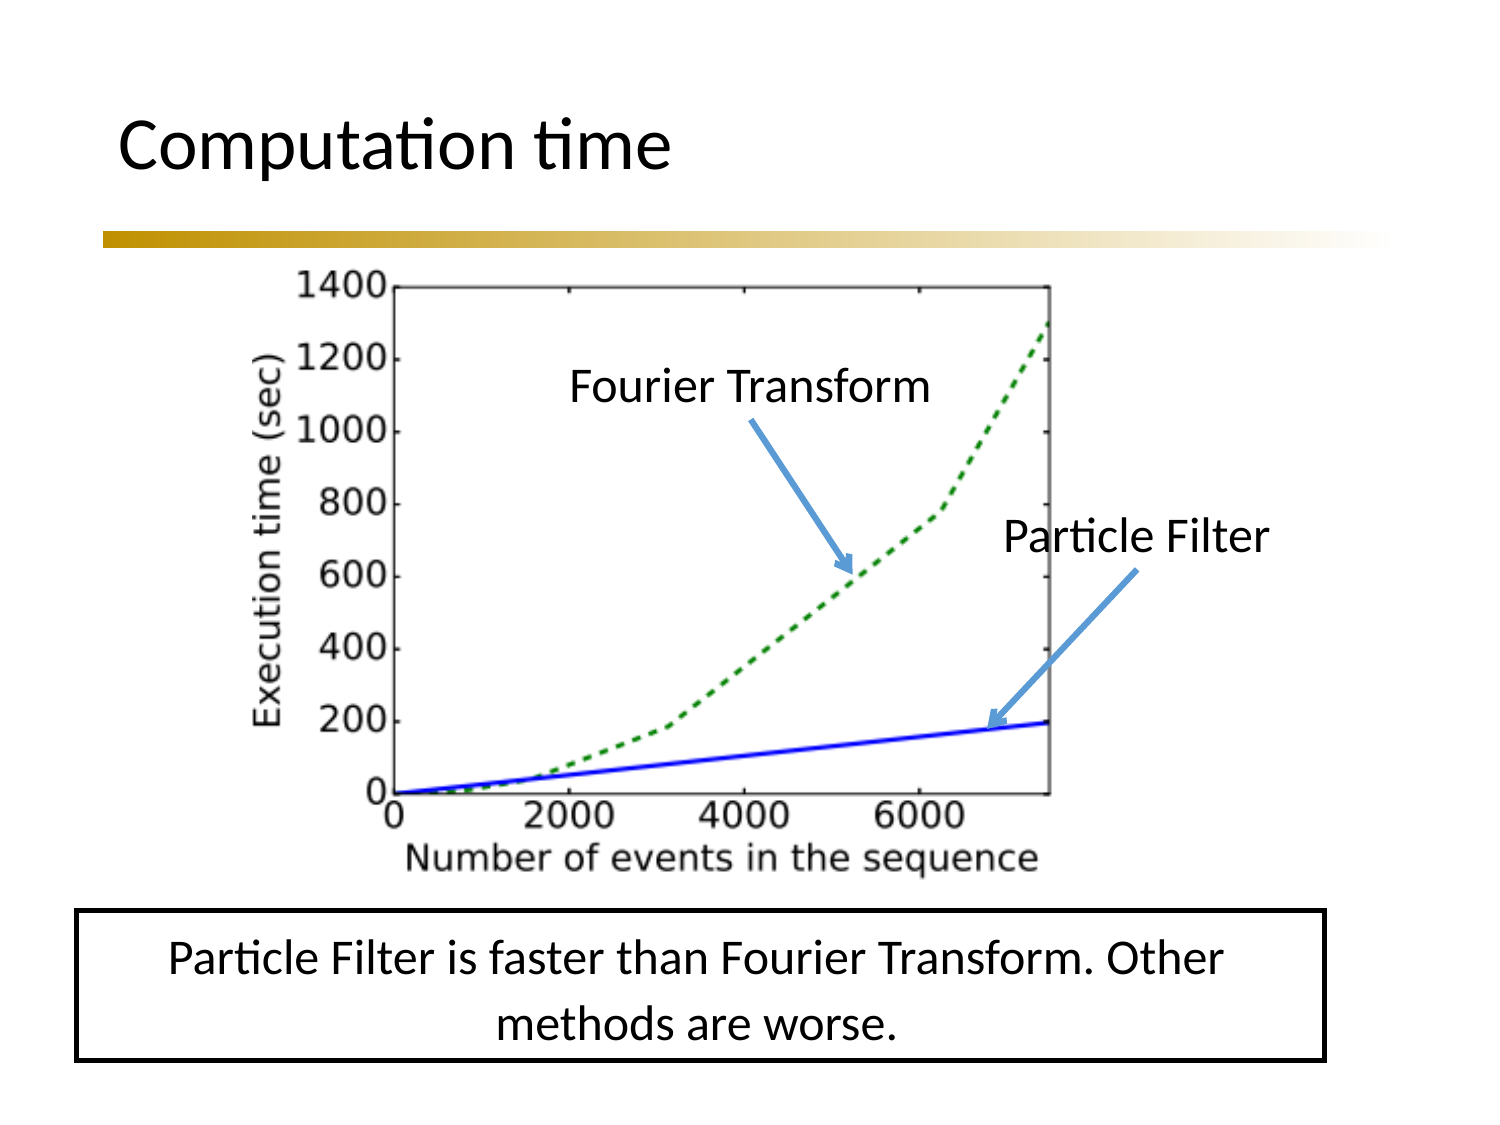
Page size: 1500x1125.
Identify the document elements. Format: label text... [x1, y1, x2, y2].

text_box Particle Filter [1060, 494, 1286, 570]
title Computation time [103, 59, 1397, 232]
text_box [987, 570, 1138, 729]
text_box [750, 420, 853, 575]
slide_number [1059, 1042, 1397, 1103]
text_box [75, 909, 1325, 1062]
picture [252, 263, 1060, 886]
